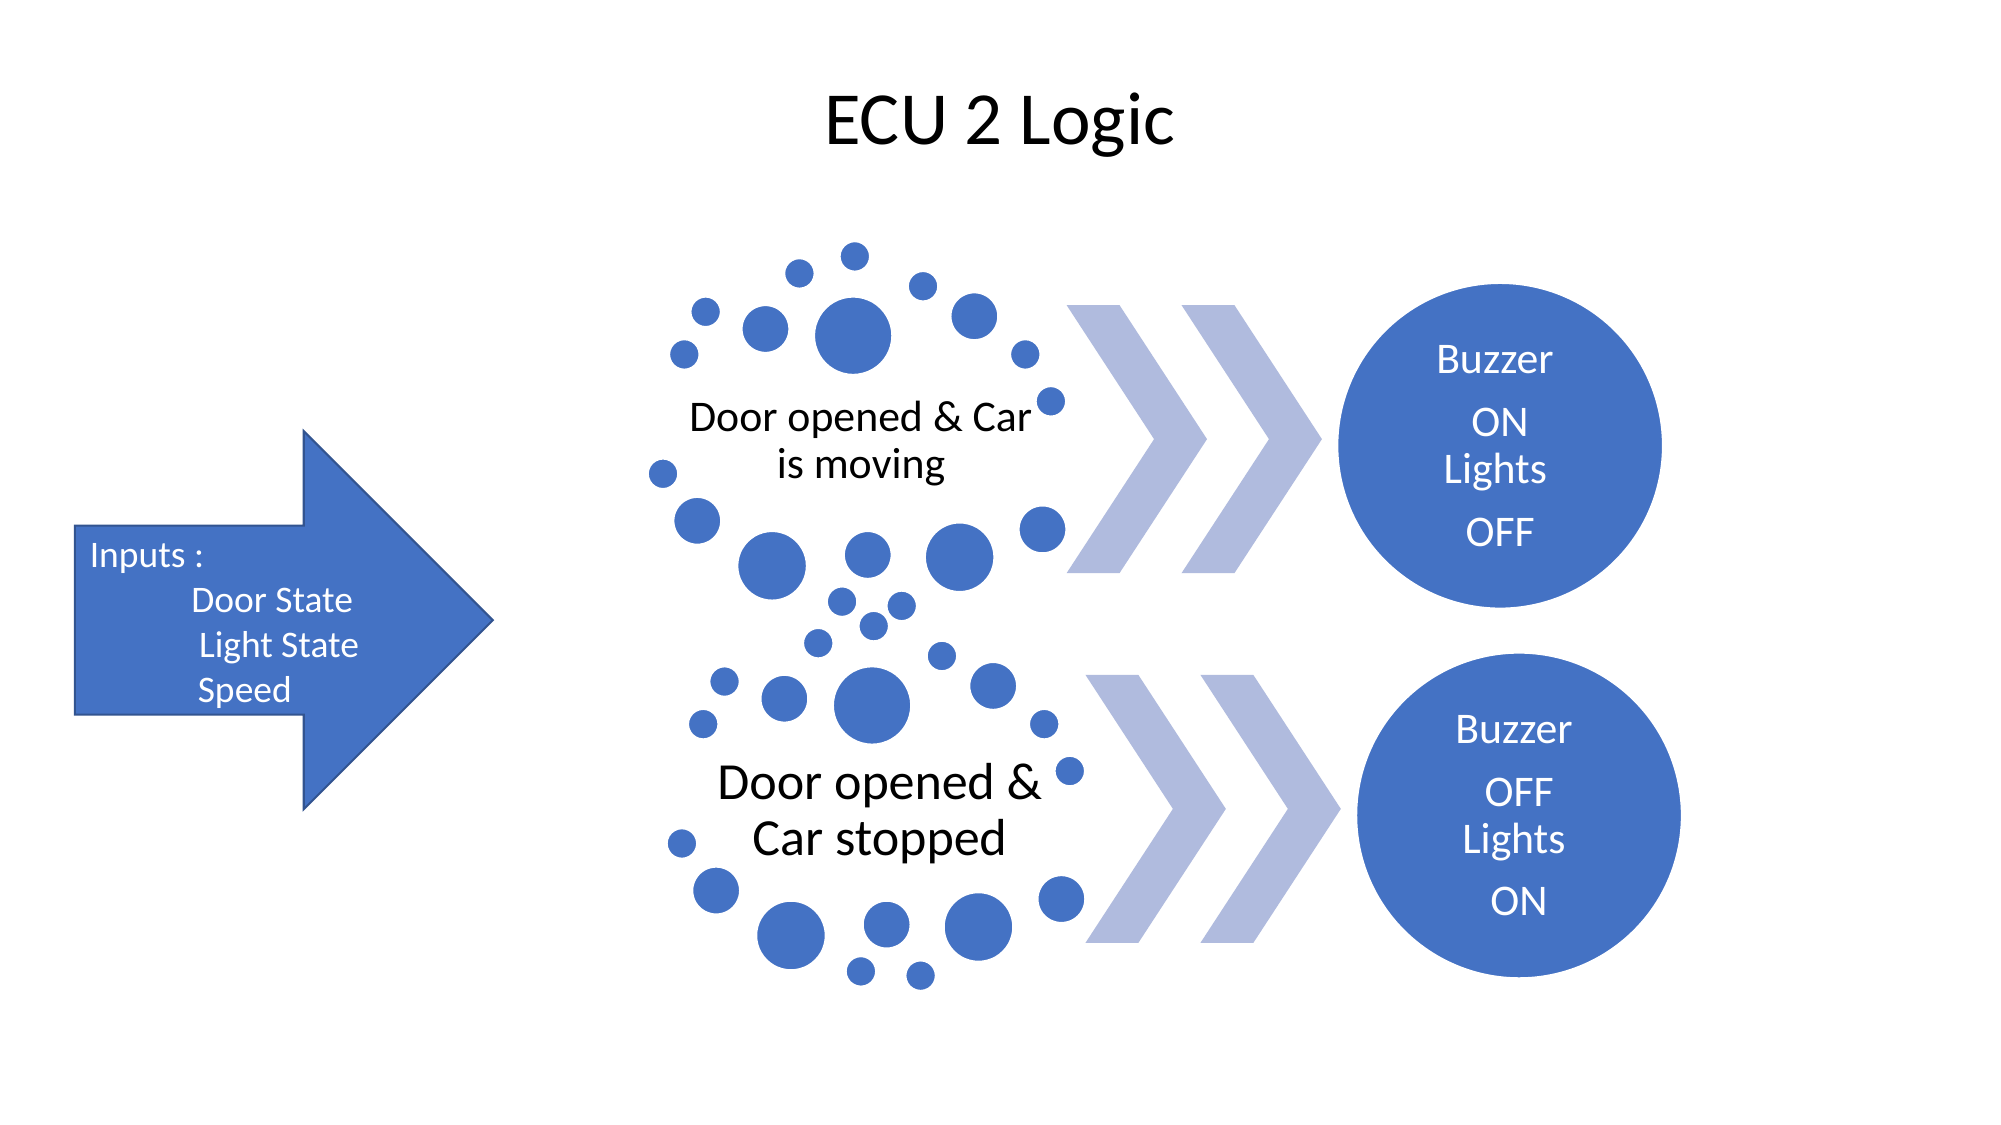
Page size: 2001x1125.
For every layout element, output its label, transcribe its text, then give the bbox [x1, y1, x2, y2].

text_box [643, 130, 1683, 733]
text_box ECU 2 Logic [775, 62, 1225, 130]
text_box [662, 499, 1701, 1103]
text_box Inputs : Door State Light State Speed [73, 428, 495, 812]
